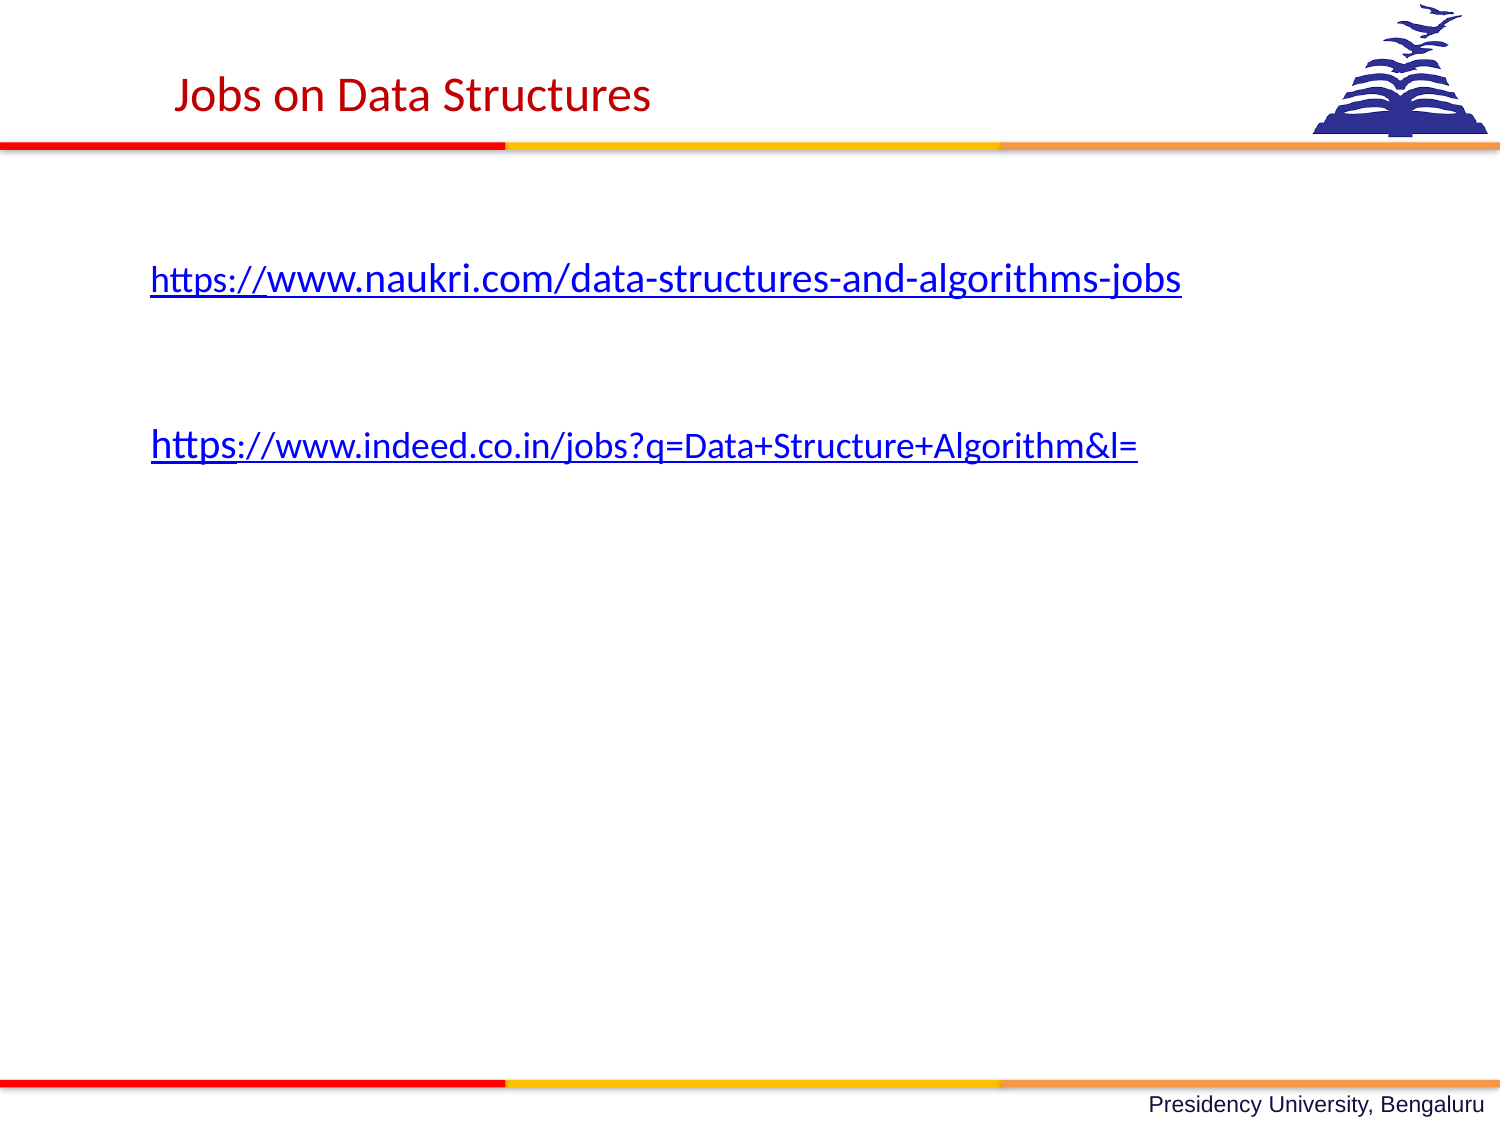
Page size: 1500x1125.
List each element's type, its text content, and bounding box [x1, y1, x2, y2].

text_box Jobs on Data Structures [159, 54, 975, 130]
picture [1312, 4, 1488, 138]
text_box https://www.indeed.co.in/jobs?q=Data+Structure+Algorithm&l= [135, 408, 1196, 474]
text_box https://www.naukri.com/data-structures-and-algorithms-jobs [135, 243, 1282, 309]
